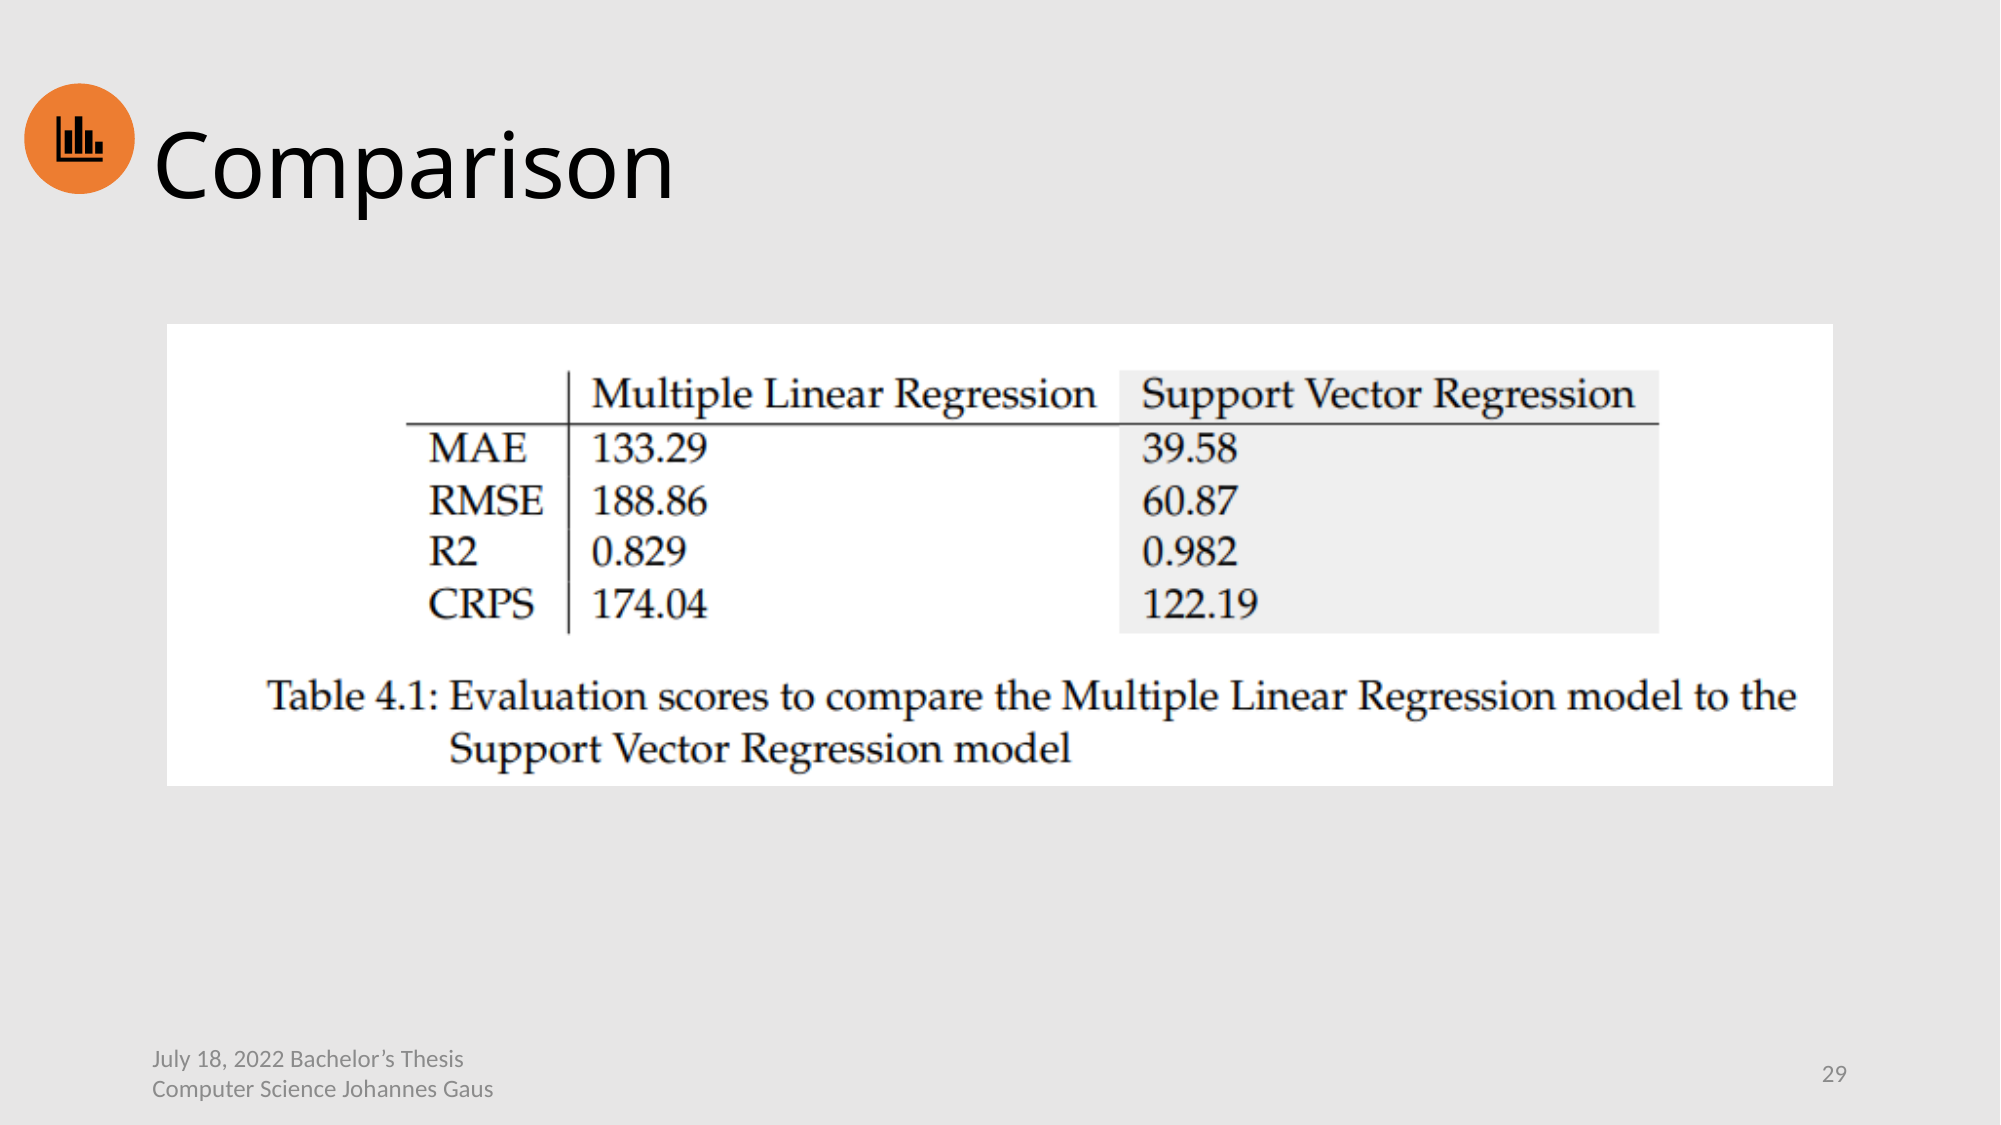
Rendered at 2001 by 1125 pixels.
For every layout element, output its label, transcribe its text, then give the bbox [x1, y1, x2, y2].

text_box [0, 83, 291, 301]
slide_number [137, 1042, 588, 1103]
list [167, 324, 1833, 786]
title Comparison [137, 59, 1863, 278]
slide_number 29 [1412, 1042, 1863, 1103]
